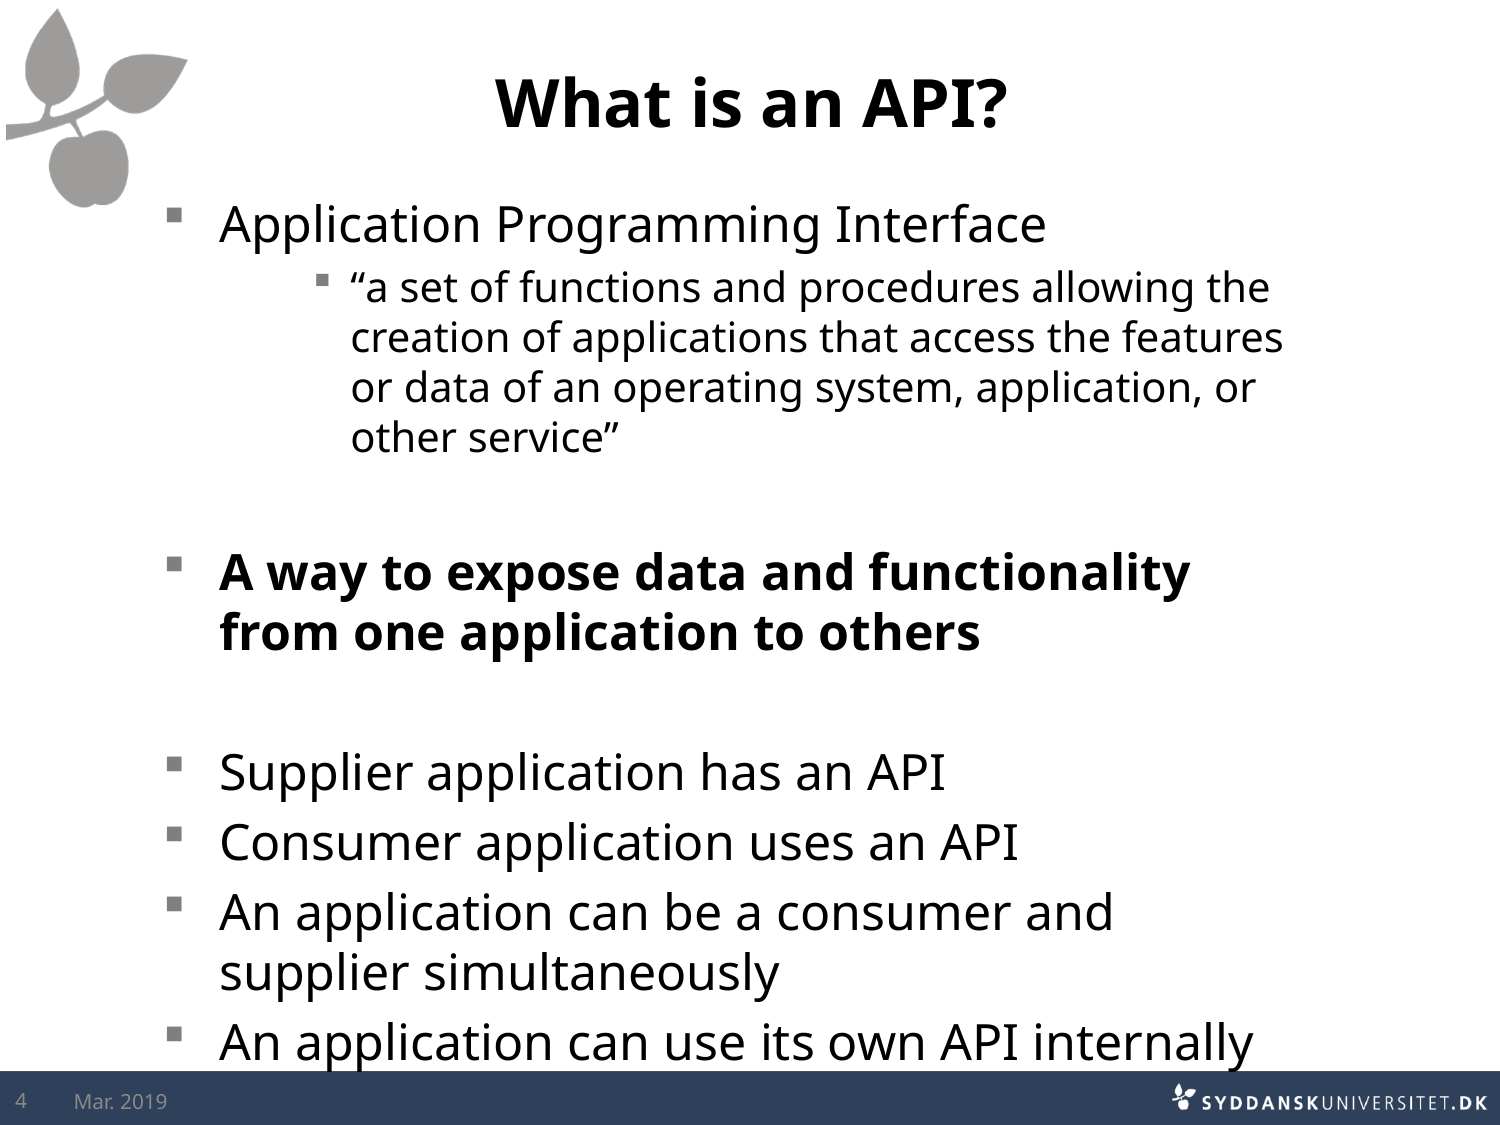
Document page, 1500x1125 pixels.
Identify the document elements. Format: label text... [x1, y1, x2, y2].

picture [5, 6, 188, 209]
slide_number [71, 1078, 200, 1125]
title What is an API? [190, 7, 1427, 195]
slide_number 4 [0, 1078, 71, 1125]
picture [0, 1071, 1500, 1125]
list Application Programming Interface “a set of functions and procedures allowing the creation of applications that access the features or data of an operating system, application, or other service” A way to expose data and functionality from one application to others Supplier application has an API Consumer application uses an API An application can be a consumer and supplier simultaneously An application can use its own API internally [147, 184, 1306, 1055]
